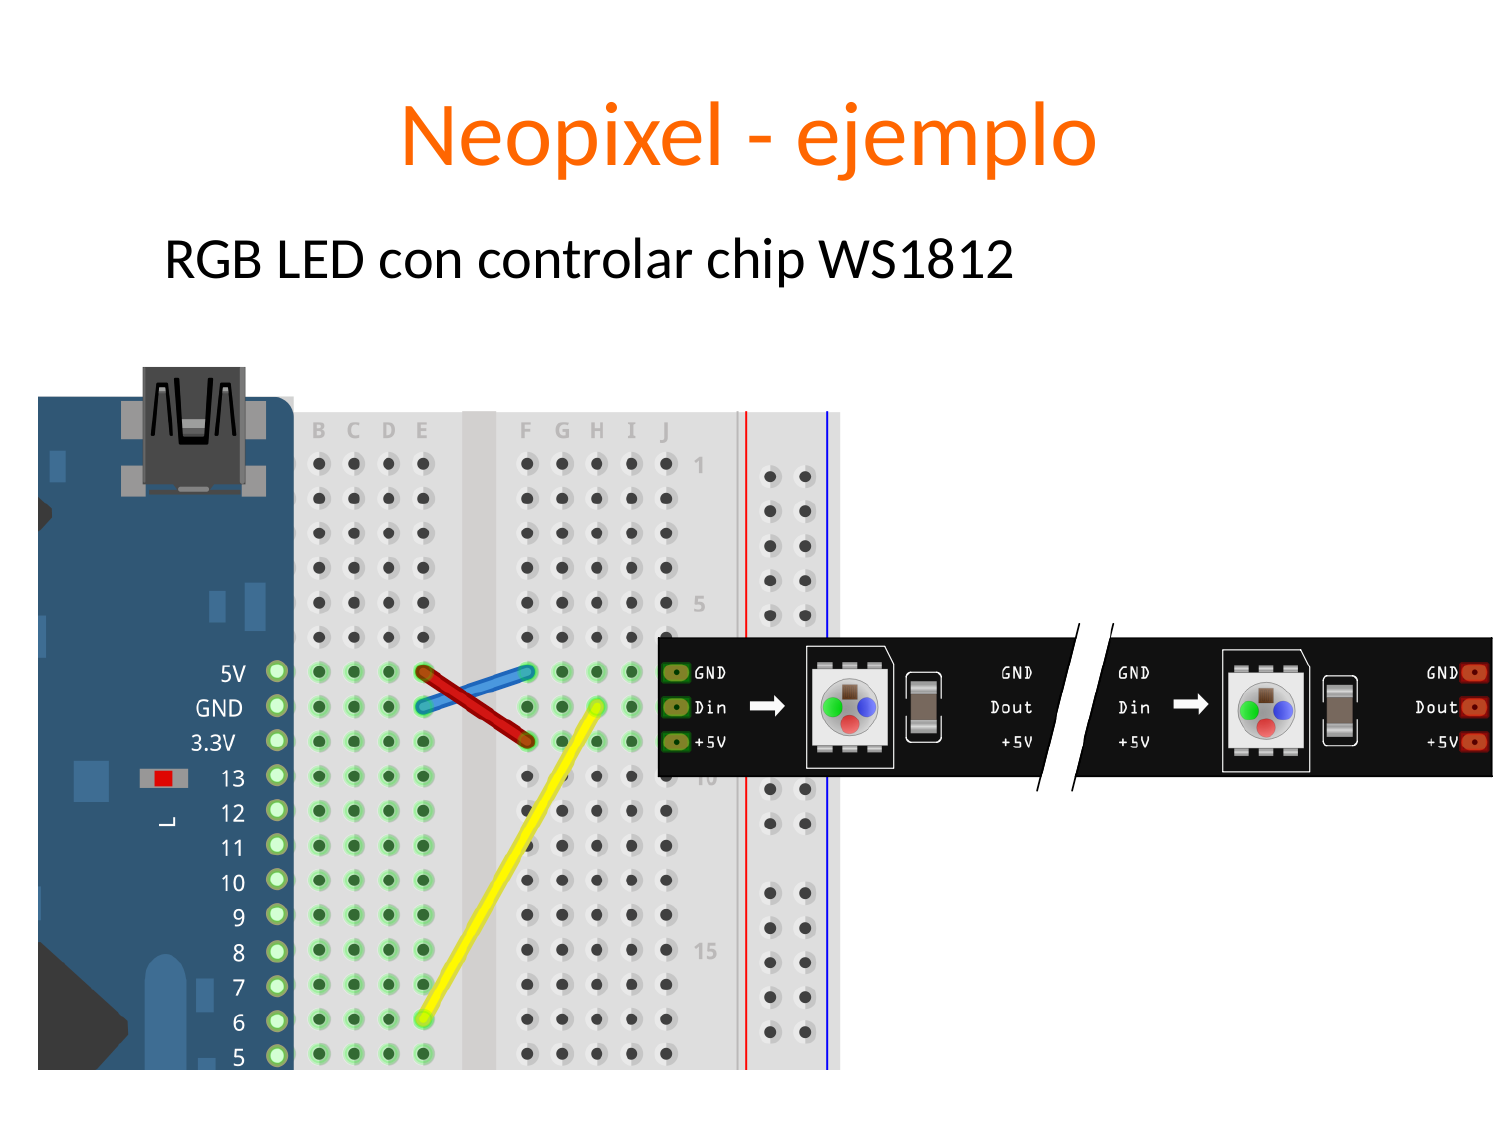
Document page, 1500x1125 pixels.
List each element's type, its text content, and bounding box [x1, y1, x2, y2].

title Neopixel - ejemplo [75, 45, 1425, 214]
picture [37, 315, 1500, 1070]
list RGB LED con controlar chip WS1812 [74, 213, 1391, 313]
